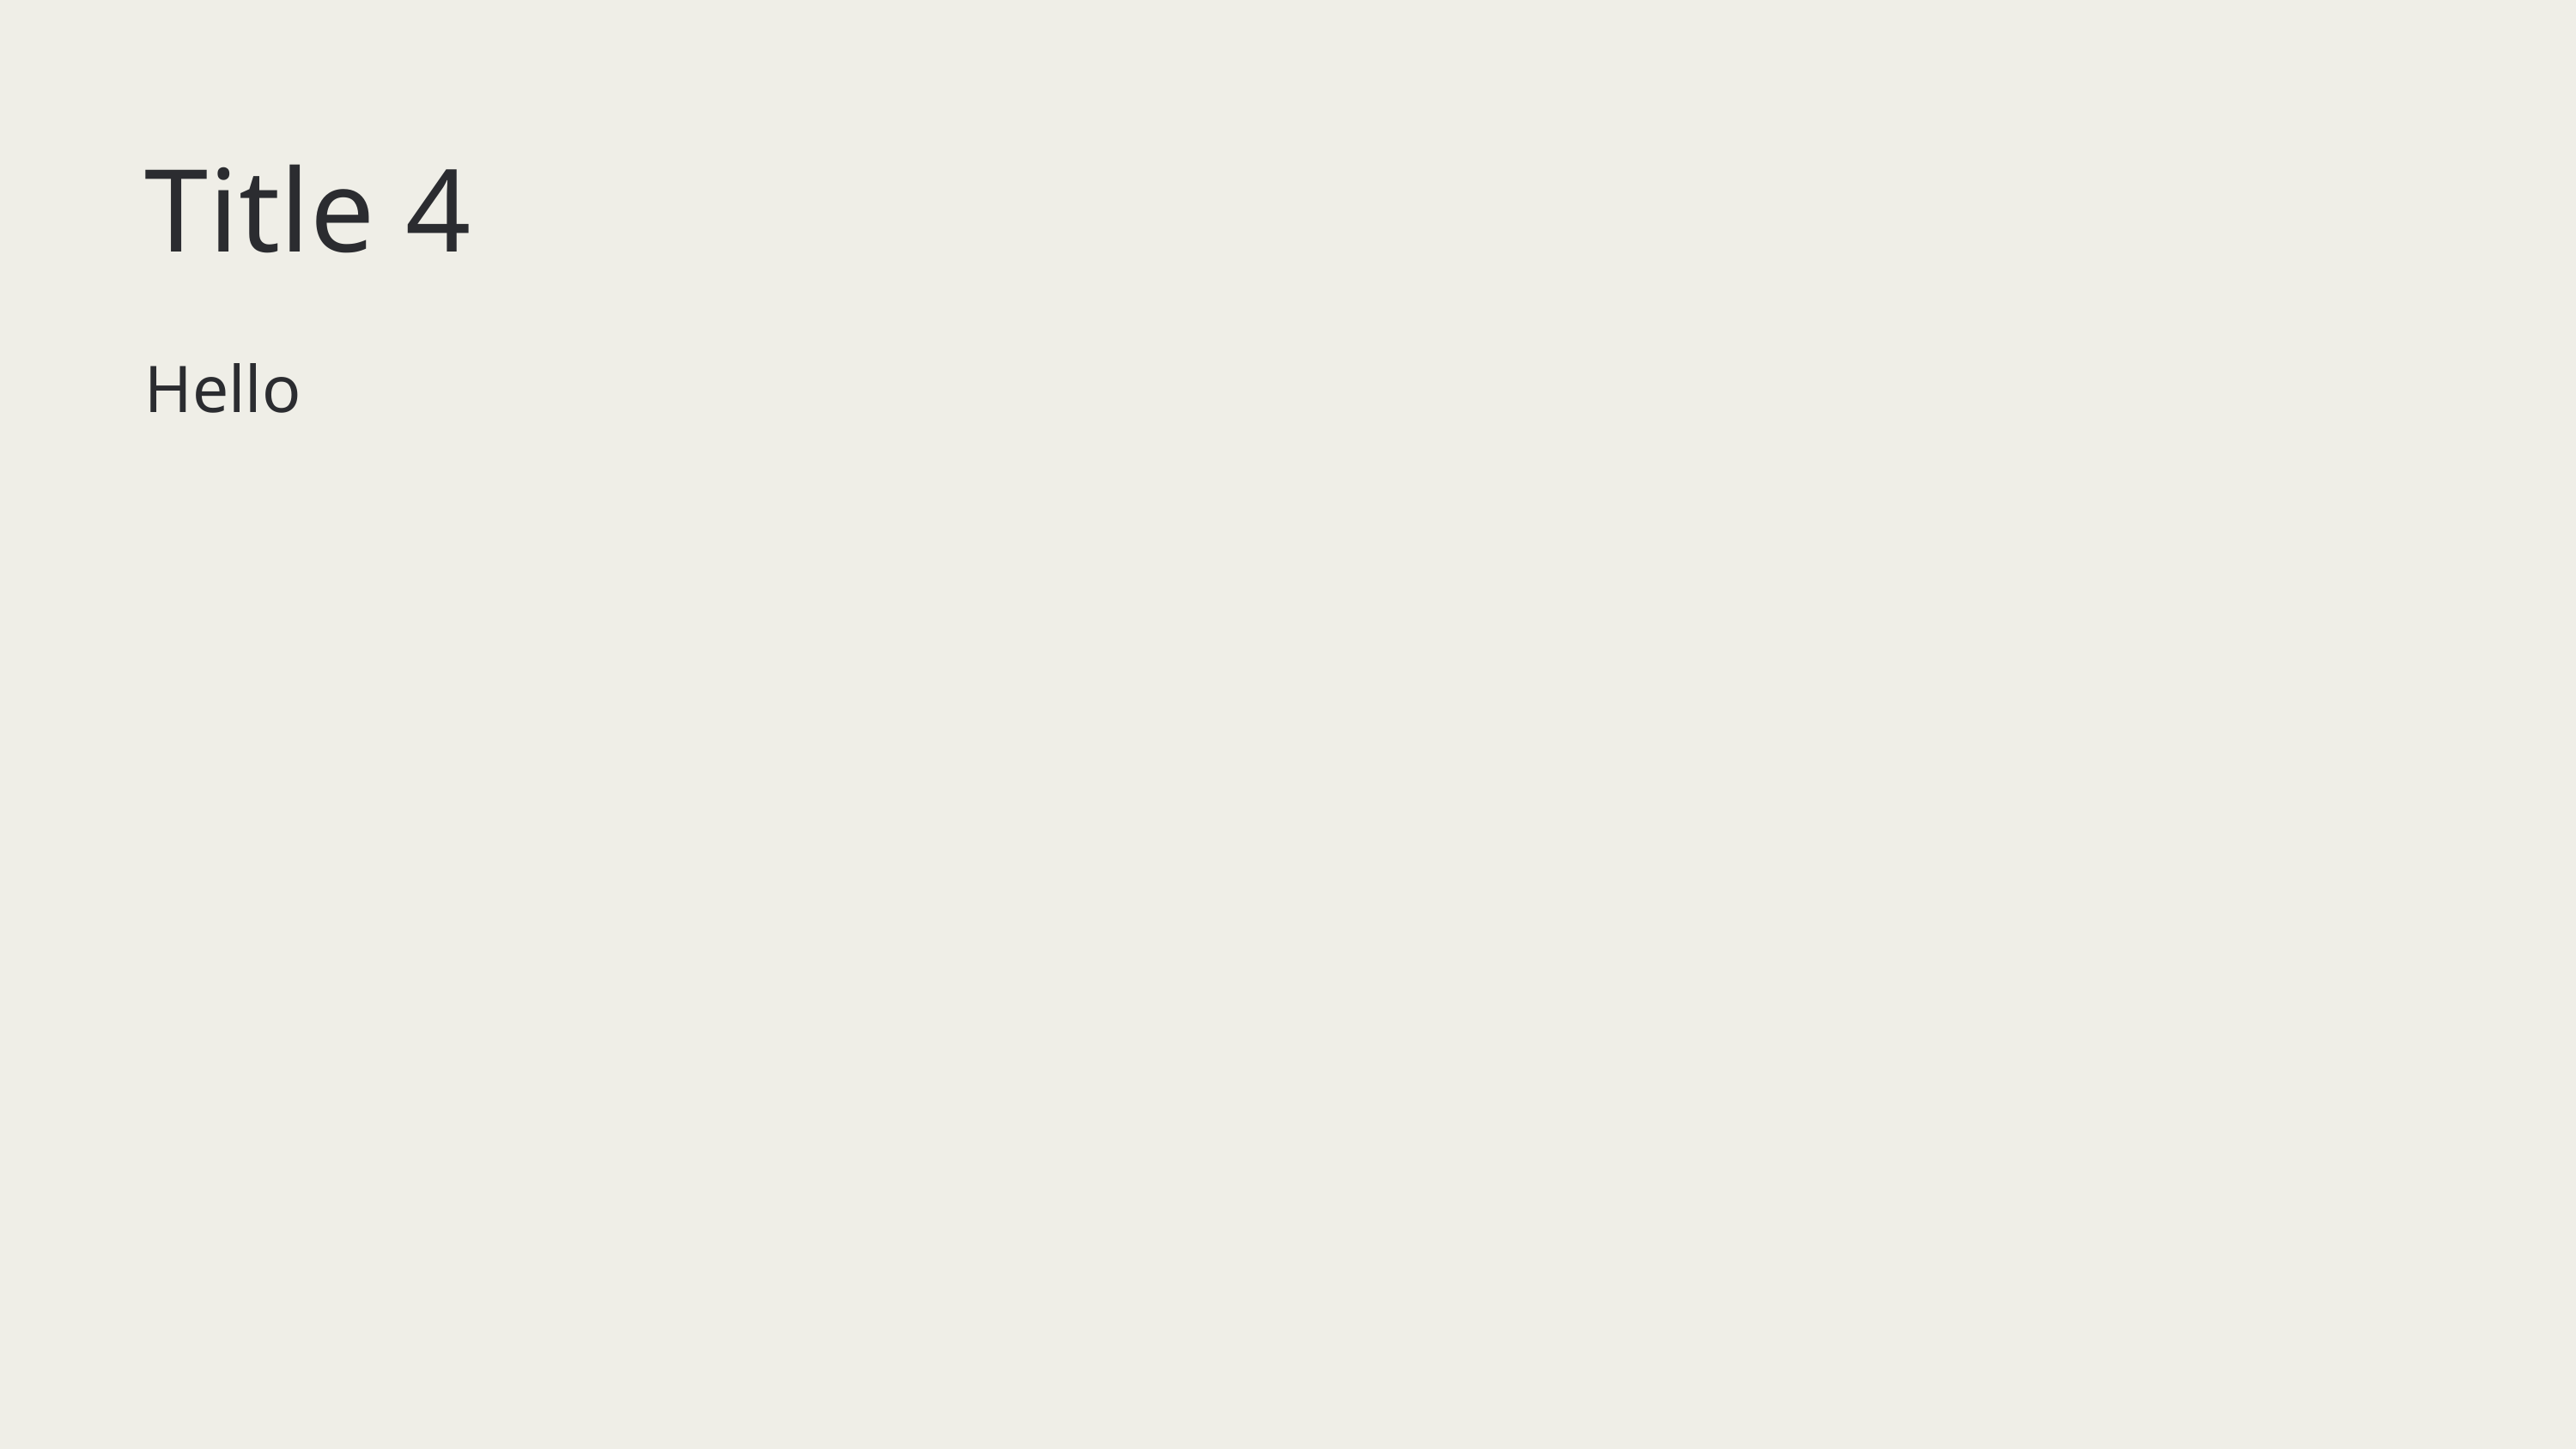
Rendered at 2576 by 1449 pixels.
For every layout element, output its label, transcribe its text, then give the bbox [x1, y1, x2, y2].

text_box Hello [144, 335, 2432, 426]
text_box Title 4 [144, 170, 2432, 275]
